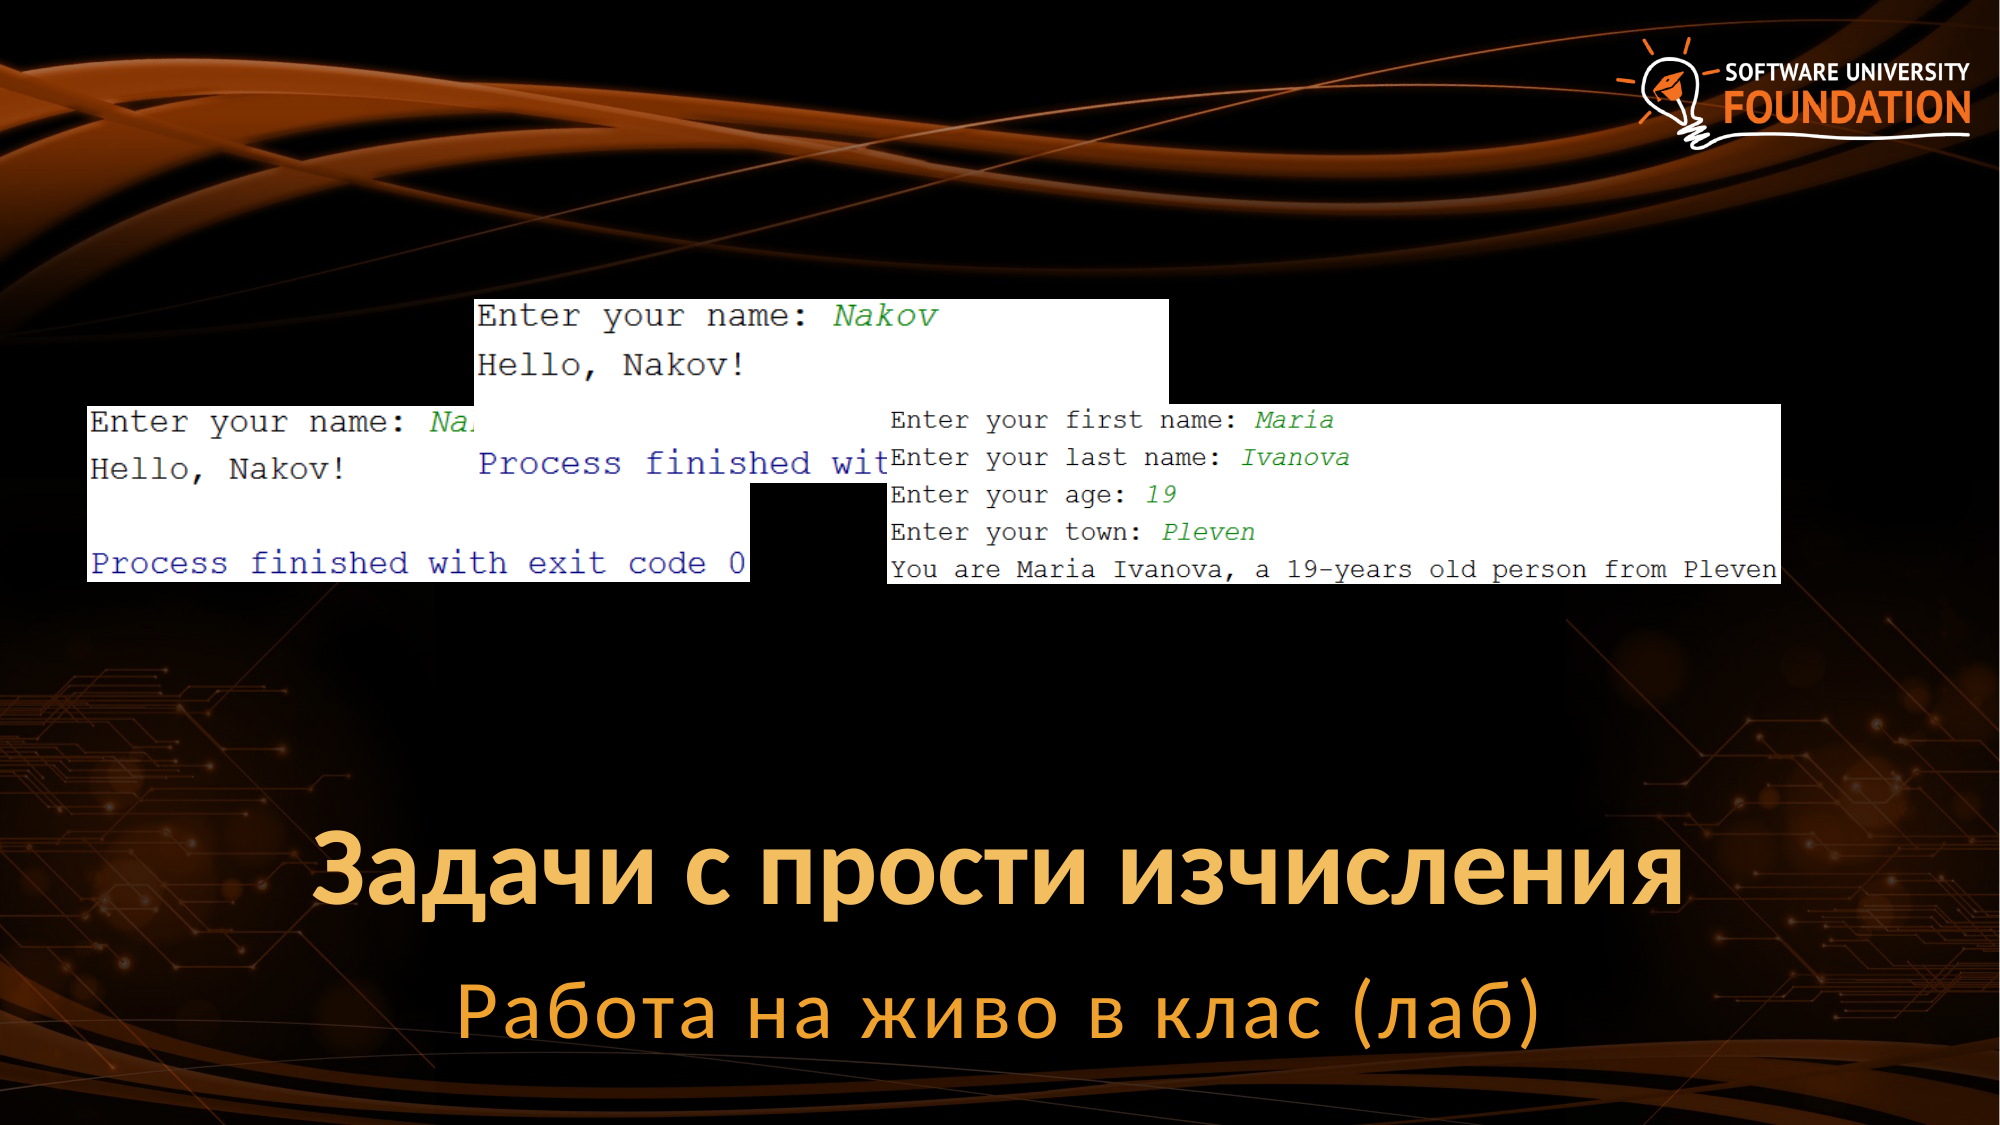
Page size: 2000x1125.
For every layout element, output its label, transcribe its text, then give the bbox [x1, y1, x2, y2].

list Работа на живо в клас (лаб) [149, 944, 1850, 1063]
picture [0, 0, 2000, 1125]
title Задачи с прости изчисления [149, 800, 1850, 936]
